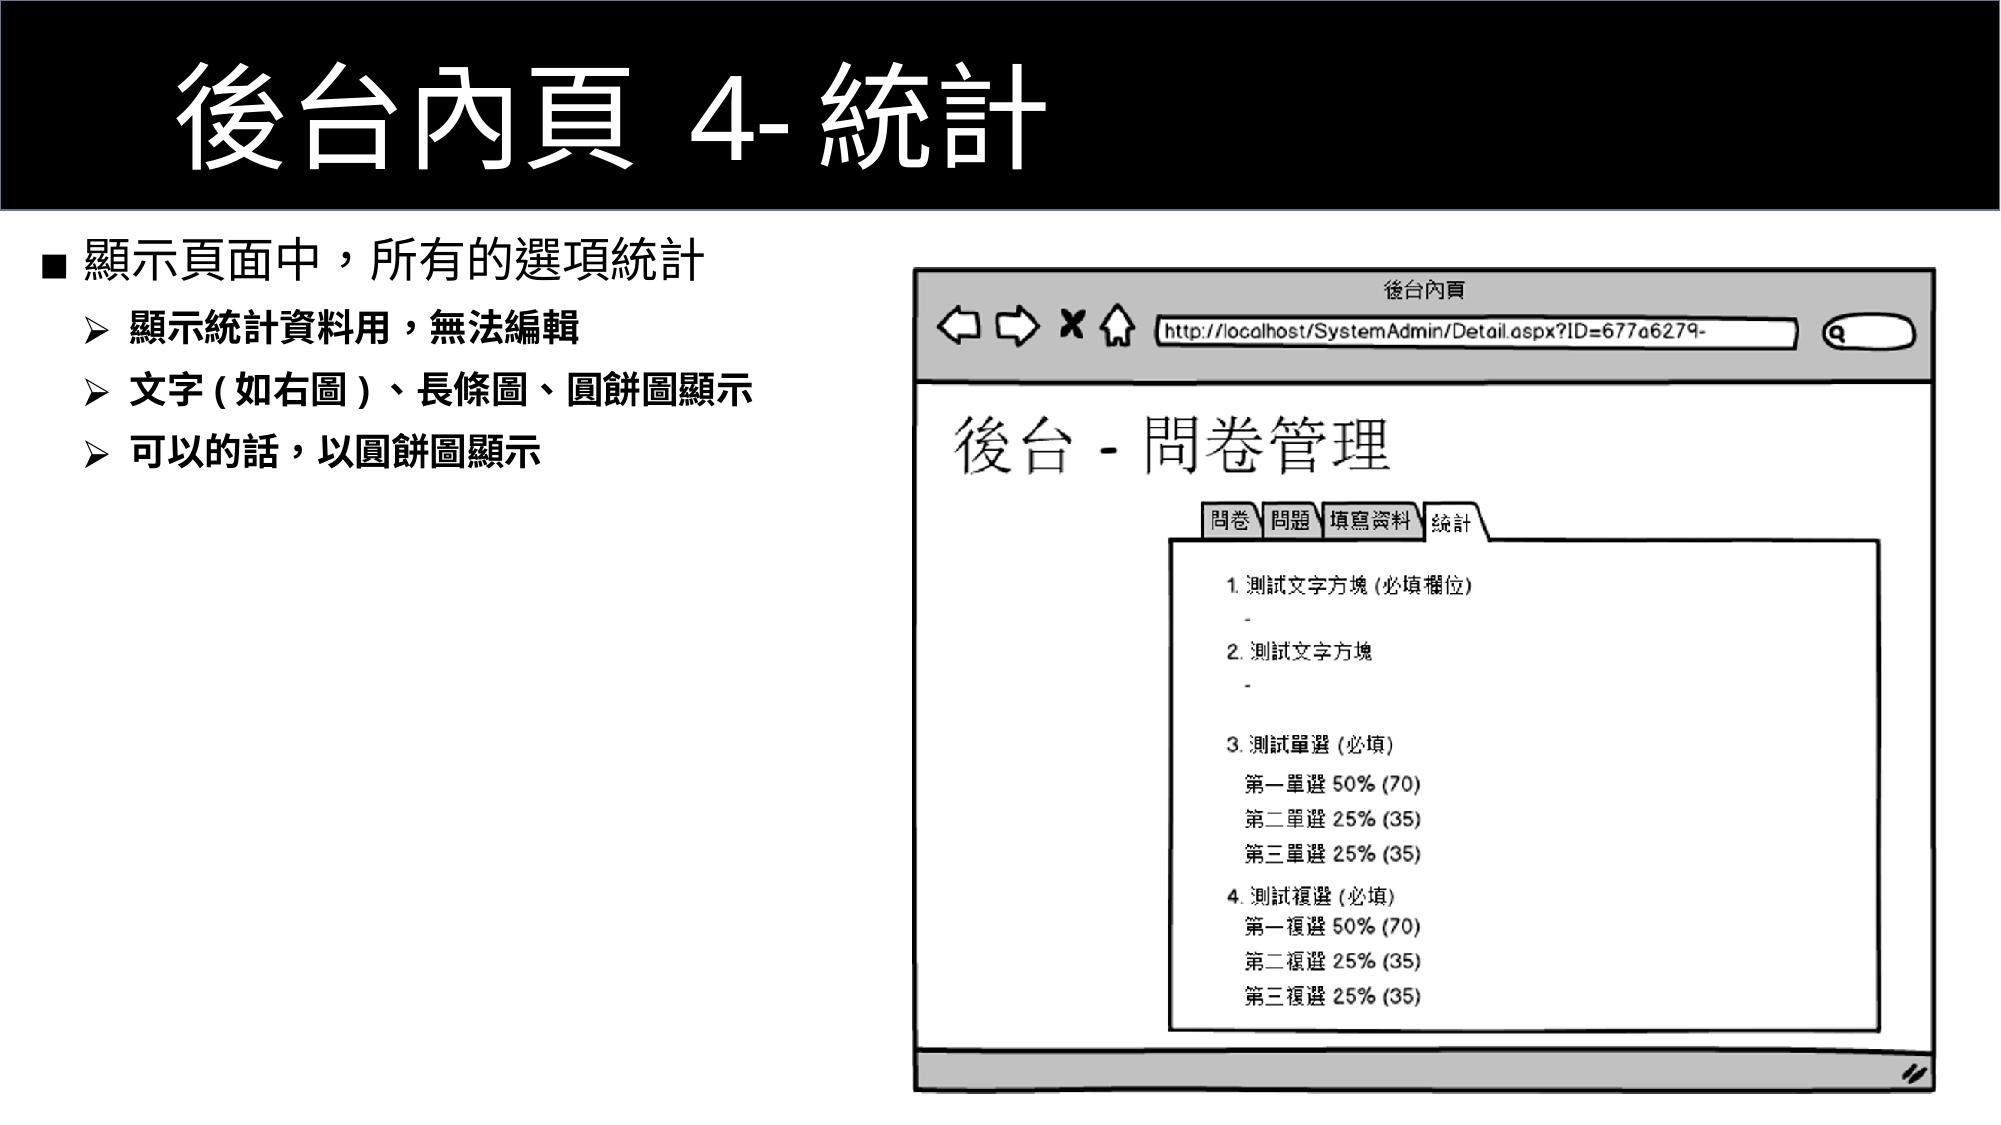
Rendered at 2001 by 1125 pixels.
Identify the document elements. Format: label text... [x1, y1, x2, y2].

list 顯示頁面中，所有的選項統計 顯示統計資料用，無法編輯 文字(如右圖)、長條圖、圓餅圖顯示 可以的話，以圓餅圖顯示 [23, 221, 1077, 1014]
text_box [908, 260, 1937, 1096]
title 後台內頁 4-統計 [157, 52, 1842, 194]
